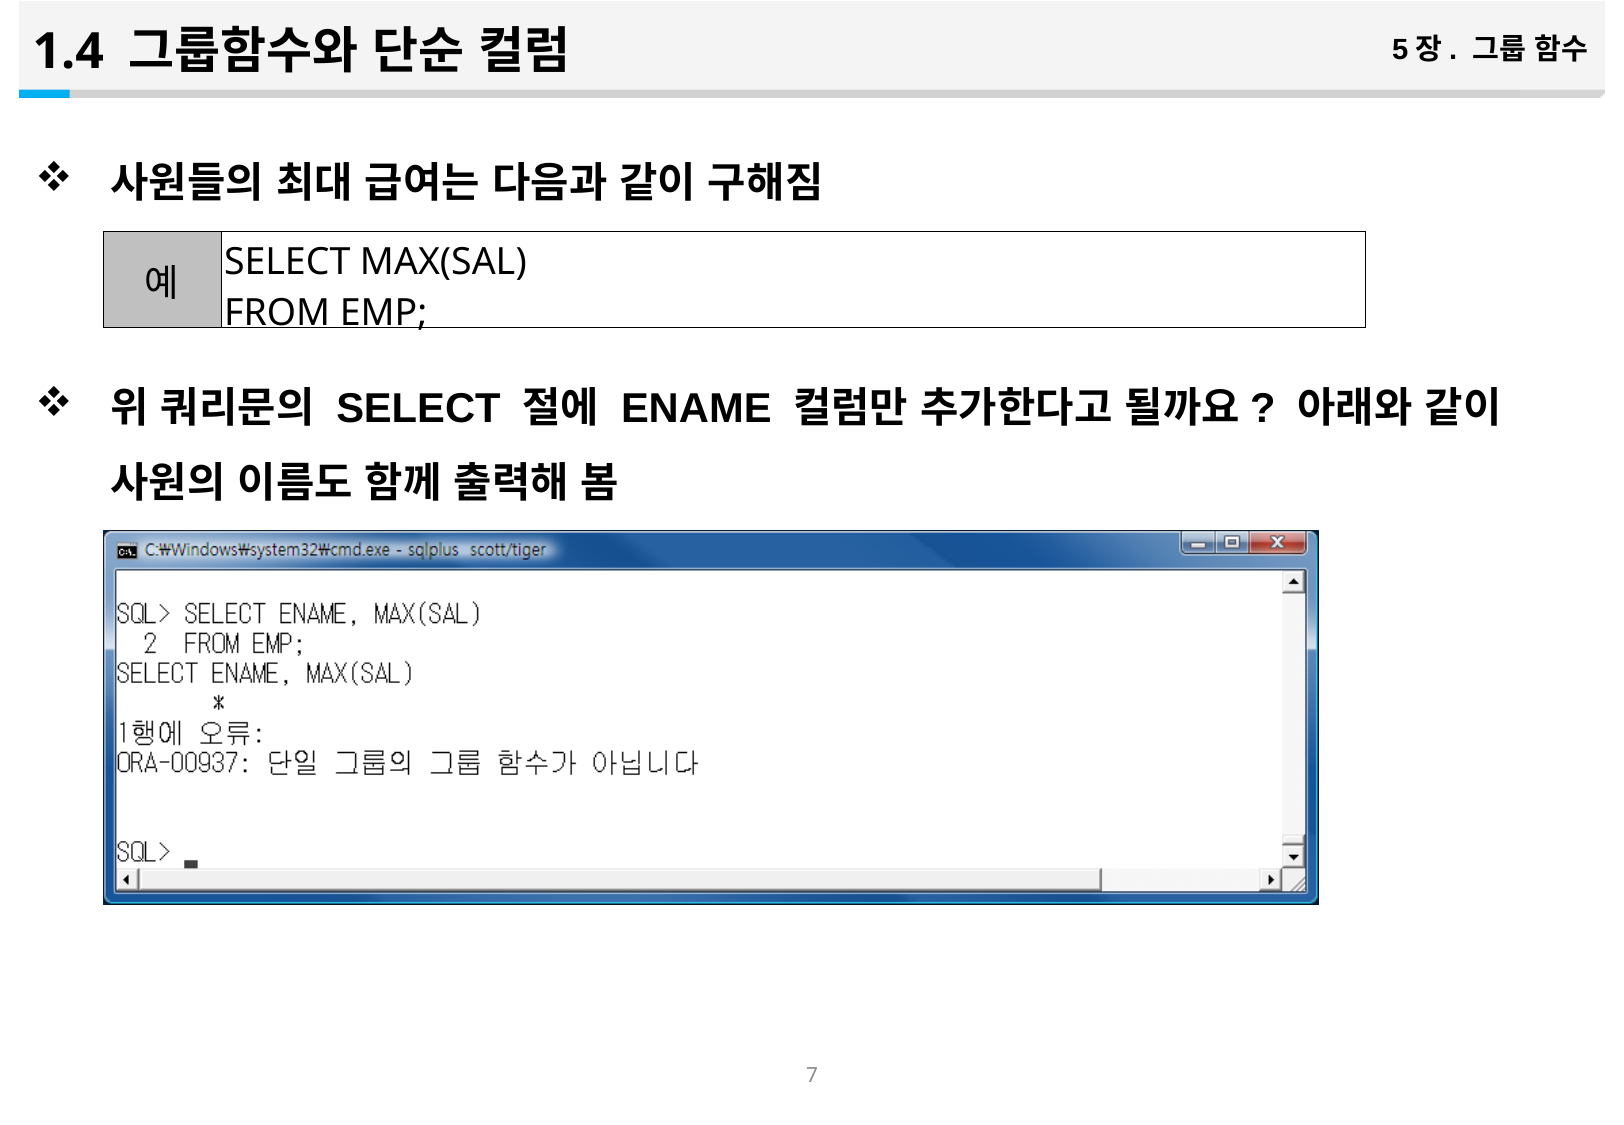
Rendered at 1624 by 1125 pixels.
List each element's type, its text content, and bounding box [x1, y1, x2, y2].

table_header 예 [104, 232, 221, 327]
picture [102, 529, 1319, 906]
table_header SELECT MAX(SAL) FROM EMP; [222, 232, 1365, 327]
list 1.4 그룹함수와 단순 컬럼 [17, 11, 1167, 85]
text_box 사원들의 최대 급여는 다음과 같이 구해짐 위 쿼리문의 SELECT 절에 ENAME 컬럼만 추가한다고 될까요? 아래와 같이 사원의 이름도 함께 출력해 봄 [20, 123, 1602, 514]
picture [19, 1, 1605, 98]
slide_number 6 [622, 1045, 1002, 1106]
text_box 5장. 그룹 함수 [1377, 22, 1604, 73]
